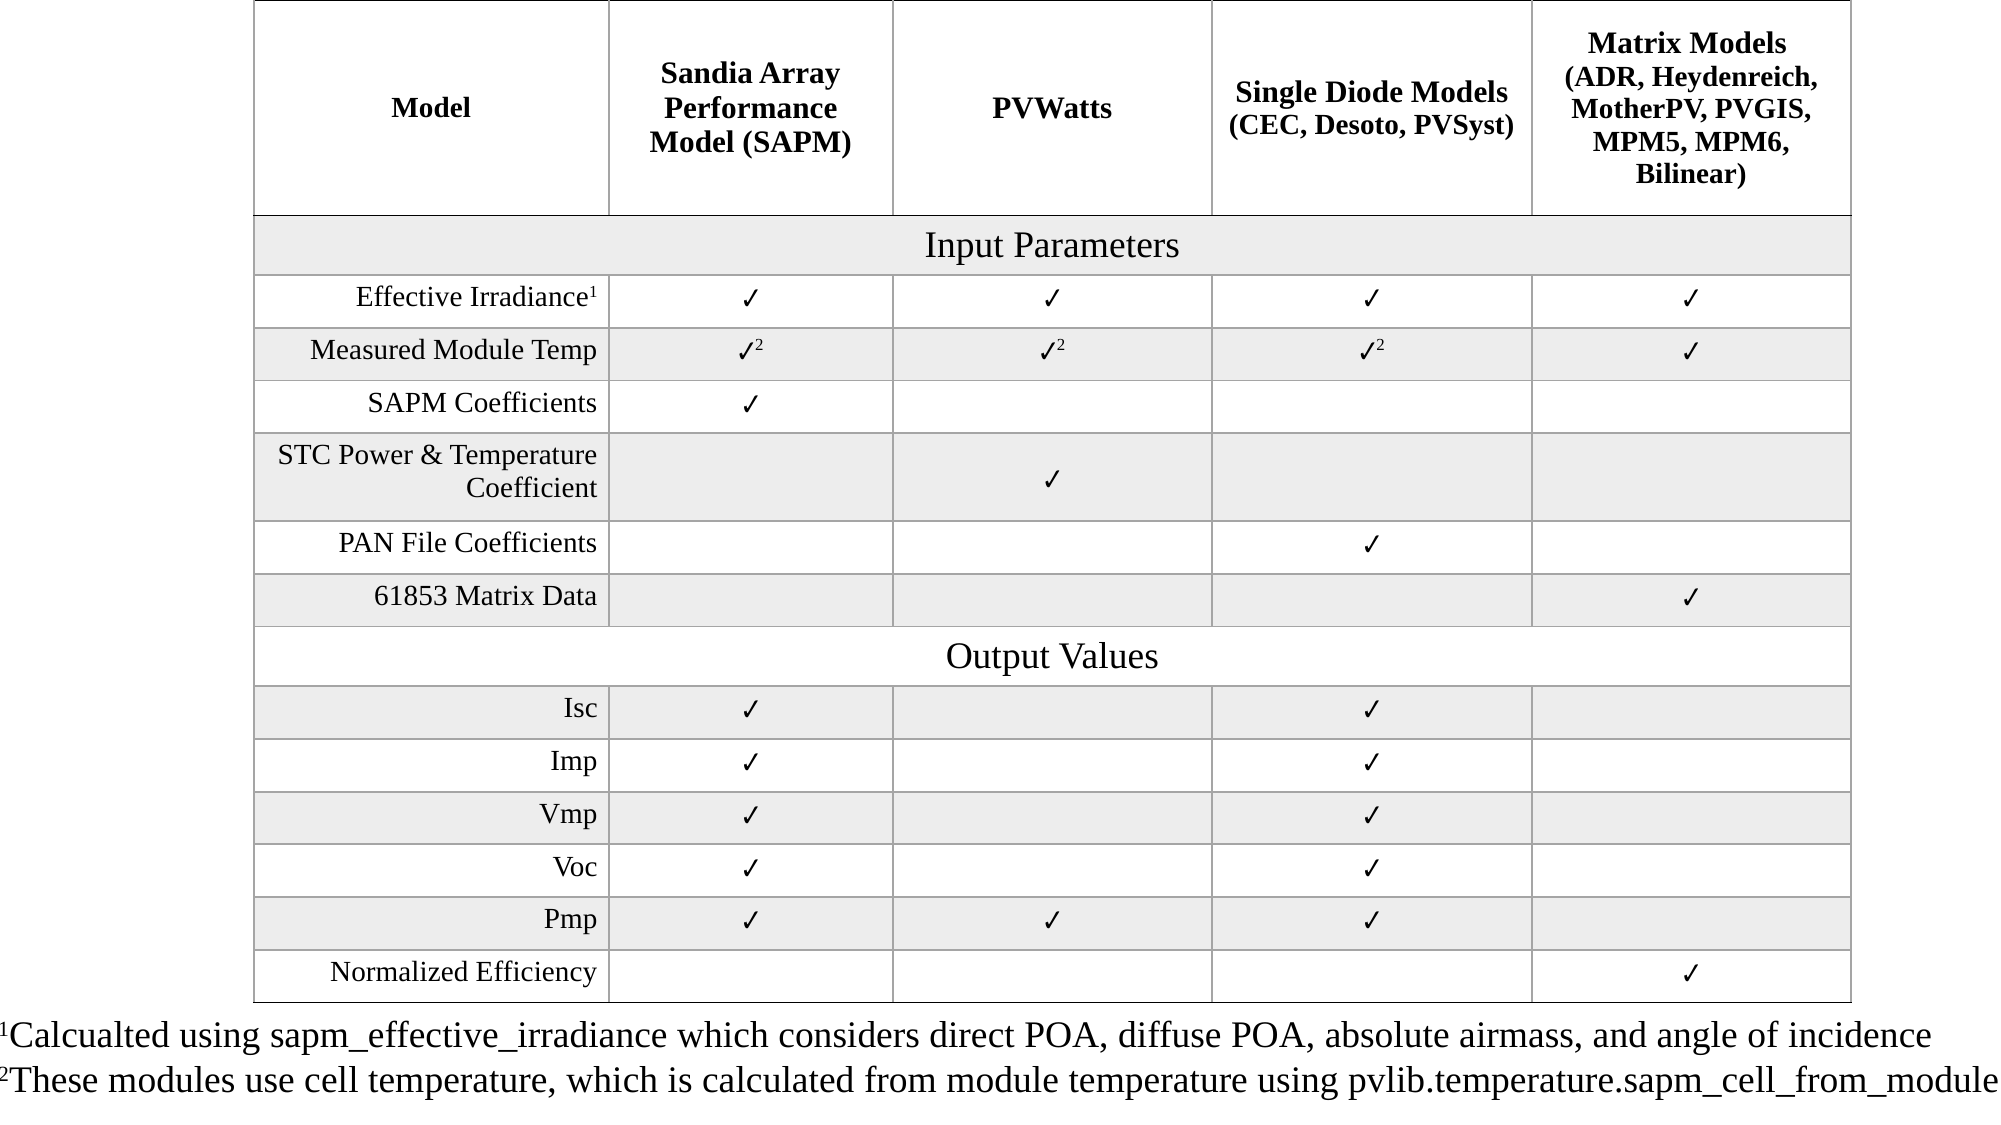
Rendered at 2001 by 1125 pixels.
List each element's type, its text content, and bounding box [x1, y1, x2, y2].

table_cell Pmp [255, 898, 608, 949]
table_cell ✔ [1533, 276, 1850, 327]
table_cell [1533, 687, 1850, 738]
table_cell [1533, 793, 1850, 843]
table_cell ✔ [610, 845, 892, 896]
table_cell Voc [255, 845, 608, 896]
table_cell [894, 522, 1211, 573]
table_cell Input Parameters [255, 216, 1850, 274]
table_cell ✔ [610, 740, 892, 791]
table_cell [1213, 434, 1531, 520]
table_header PVWatts [894, 1, 1211, 215]
table_cell ✔ [1213, 898, 1531, 949]
table_cell ✔ [610, 793, 892, 843]
table_cell [610, 951, 892, 1002]
table_cell ✔ [1213, 793, 1531, 843]
table_cell ✔ [1533, 329, 1850, 380]
table_cell [894, 845, 1211, 896]
table_cell [1533, 522, 1850, 573]
table_cell [610, 575, 892, 626]
table_cell ✔2 [1213, 329, 1531, 380]
table_cell Output Values [255, 627, 1850, 685]
table_cell [1213, 951, 1531, 1002]
table_cell ✔ [610, 276, 892, 327]
table_cell ✔ [610, 898, 892, 949]
table_cell ✔ [1213, 522, 1531, 573]
table_cell [1213, 381, 1531, 432]
table_cell ✔ [1213, 276, 1531, 327]
table_cell ✔ [1533, 575, 1850, 626]
table_header Sandia Array Performance Model (SAPM) [610, 1, 892, 215]
table_cell ✔ [610, 687, 892, 738]
table_cell ✔ [1213, 845, 1531, 896]
table_header Single Diode Models (CEC, Desoto, PVSyst) [1213, 1, 1531, 215]
table_cell Vmp [255, 793, 608, 843]
table_cell 61853 Matrix Data [255, 575, 608, 626]
table_cell [894, 381, 1211, 432]
table_header Matrix Models (ADR, Heydenreich, MotherPV, PVGIS, MPM5, MPM6, Bilinear) [1533, 1, 1850, 215]
table_cell ✔ [1533, 951, 1850, 1002]
table_cell [1533, 434, 1850, 520]
table_cell [894, 951, 1211, 1002]
table_cell Imp [255, 740, 608, 791]
table_cell ✔ [610, 381, 892, 432]
table_cell [894, 740, 1211, 791]
table_cell ✔2 [894, 329, 1211, 380]
table_cell ✔ [894, 434, 1211, 520]
table_cell [1533, 740, 1850, 791]
table_cell Normalized Efficiency [255, 951, 608, 1002]
table_cell [1533, 381, 1850, 432]
table_cell [894, 687, 1211, 738]
table_cell ✔ [894, 898, 1211, 949]
table_cell ✔ [1213, 687, 1531, 738]
table_cell ✔ [894, 276, 1211, 327]
table_cell [610, 522, 892, 573]
table_header Model [255, 1, 608, 215]
table_cell ✔2 [610, 329, 892, 380]
text_box 1Calcualted using sapm_effective_irradiance which considers direct POA, diffuse POA, absolute airmass, and angle of incidence 2These modules use cell temperature, which is calculated from module temperature using pvlib.temperature.sapm_cell_from_module [0, 1002, 2000, 1108]
table_cell [1213, 575, 1531, 626]
table_cell [610, 434, 892, 520]
table_cell [894, 575, 1211, 626]
table_cell ✔ [1213, 740, 1531, 791]
table_cell Effective Irradiance1 [255, 276, 608, 327]
table_cell [894, 793, 1211, 843]
table_cell Isc [255, 687, 608, 738]
table_cell [1533, 898, 1850, 949]
table_cell STC Power & Temperature Coefficient [255, 434, 608, 520]
table_cell [1533, 845, 1850, 896]
table_cell SAPM Coefficients [255, 381, 608, 432]
table_cell Measured Module Temp [255, 329, 608, 380]
table_cell PAN File Coefficients [255, 522, 608, 573]
